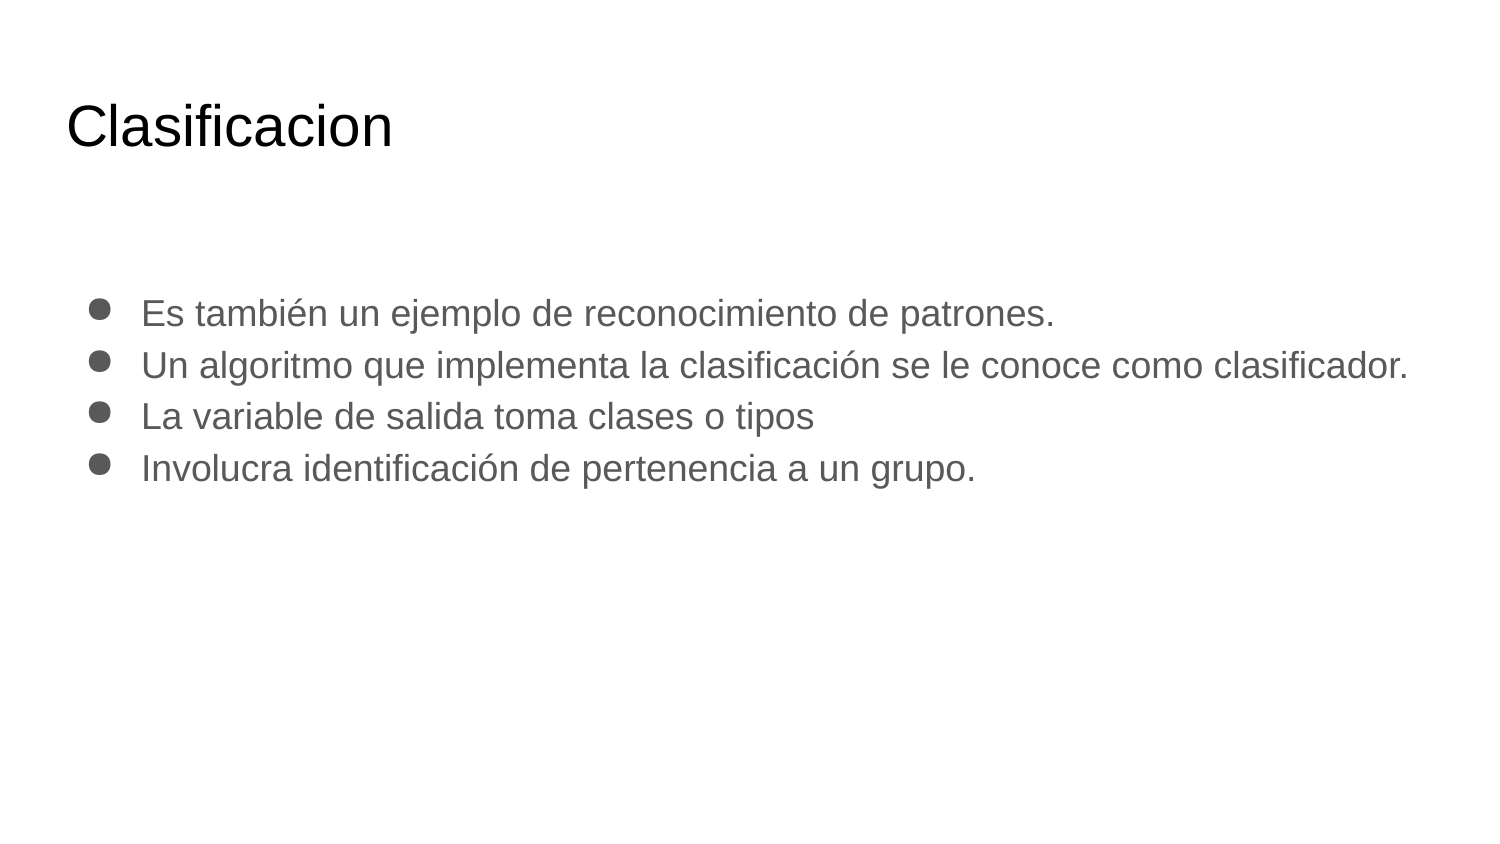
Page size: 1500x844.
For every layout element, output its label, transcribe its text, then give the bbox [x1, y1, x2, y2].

list Es también un ejemplo de reconocimiento de patrones. Un algoritmo que implementa la clasificación se le conoce como clasificador. La variable de salida toma clases o tipos Involucra identificación de pertenencia a un grupo. [51, 189, 1449, 750]
title Clasificacion [51, 72, 1449, 167]
